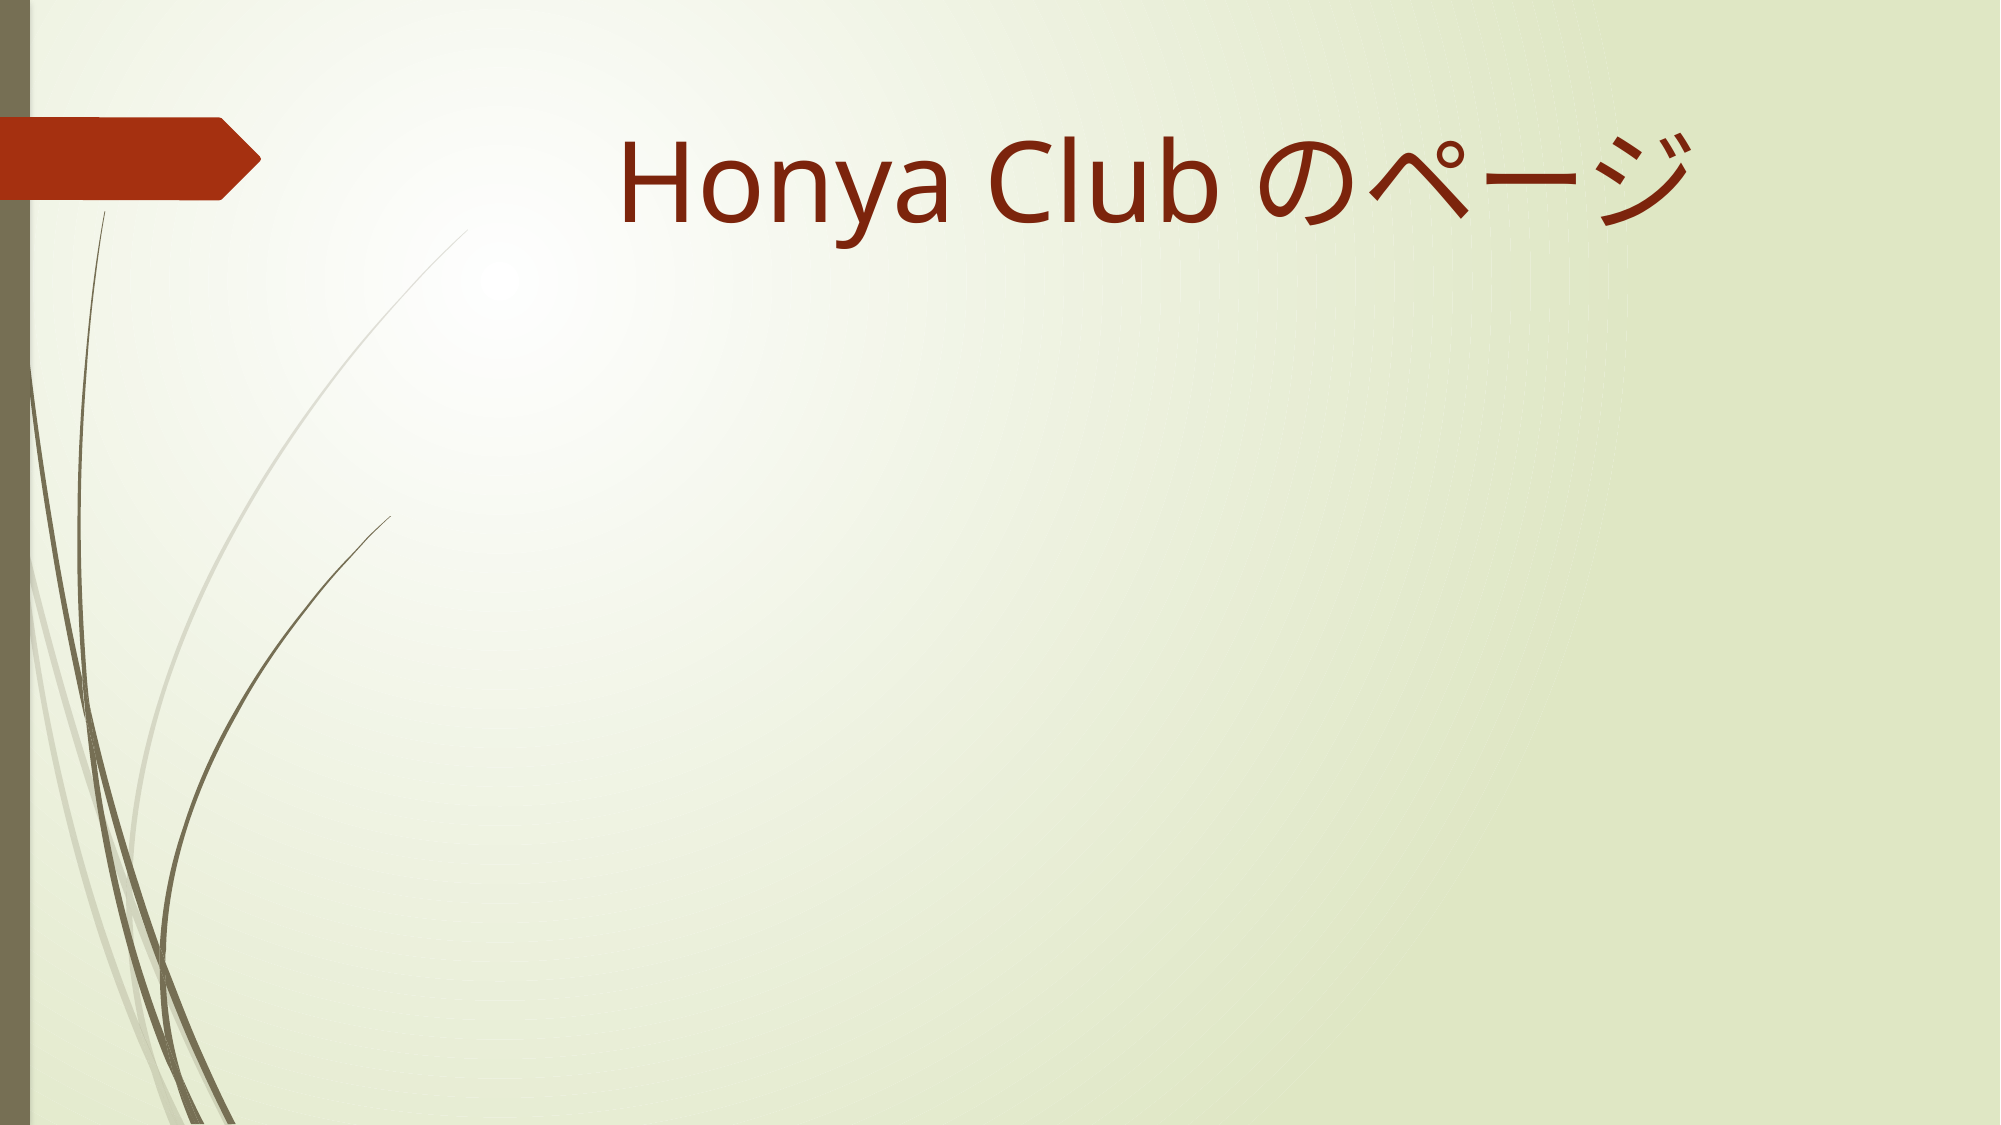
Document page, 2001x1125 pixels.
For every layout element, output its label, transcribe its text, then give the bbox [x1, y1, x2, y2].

title Honya Clubのページ [425, 102, 1888, 313]
